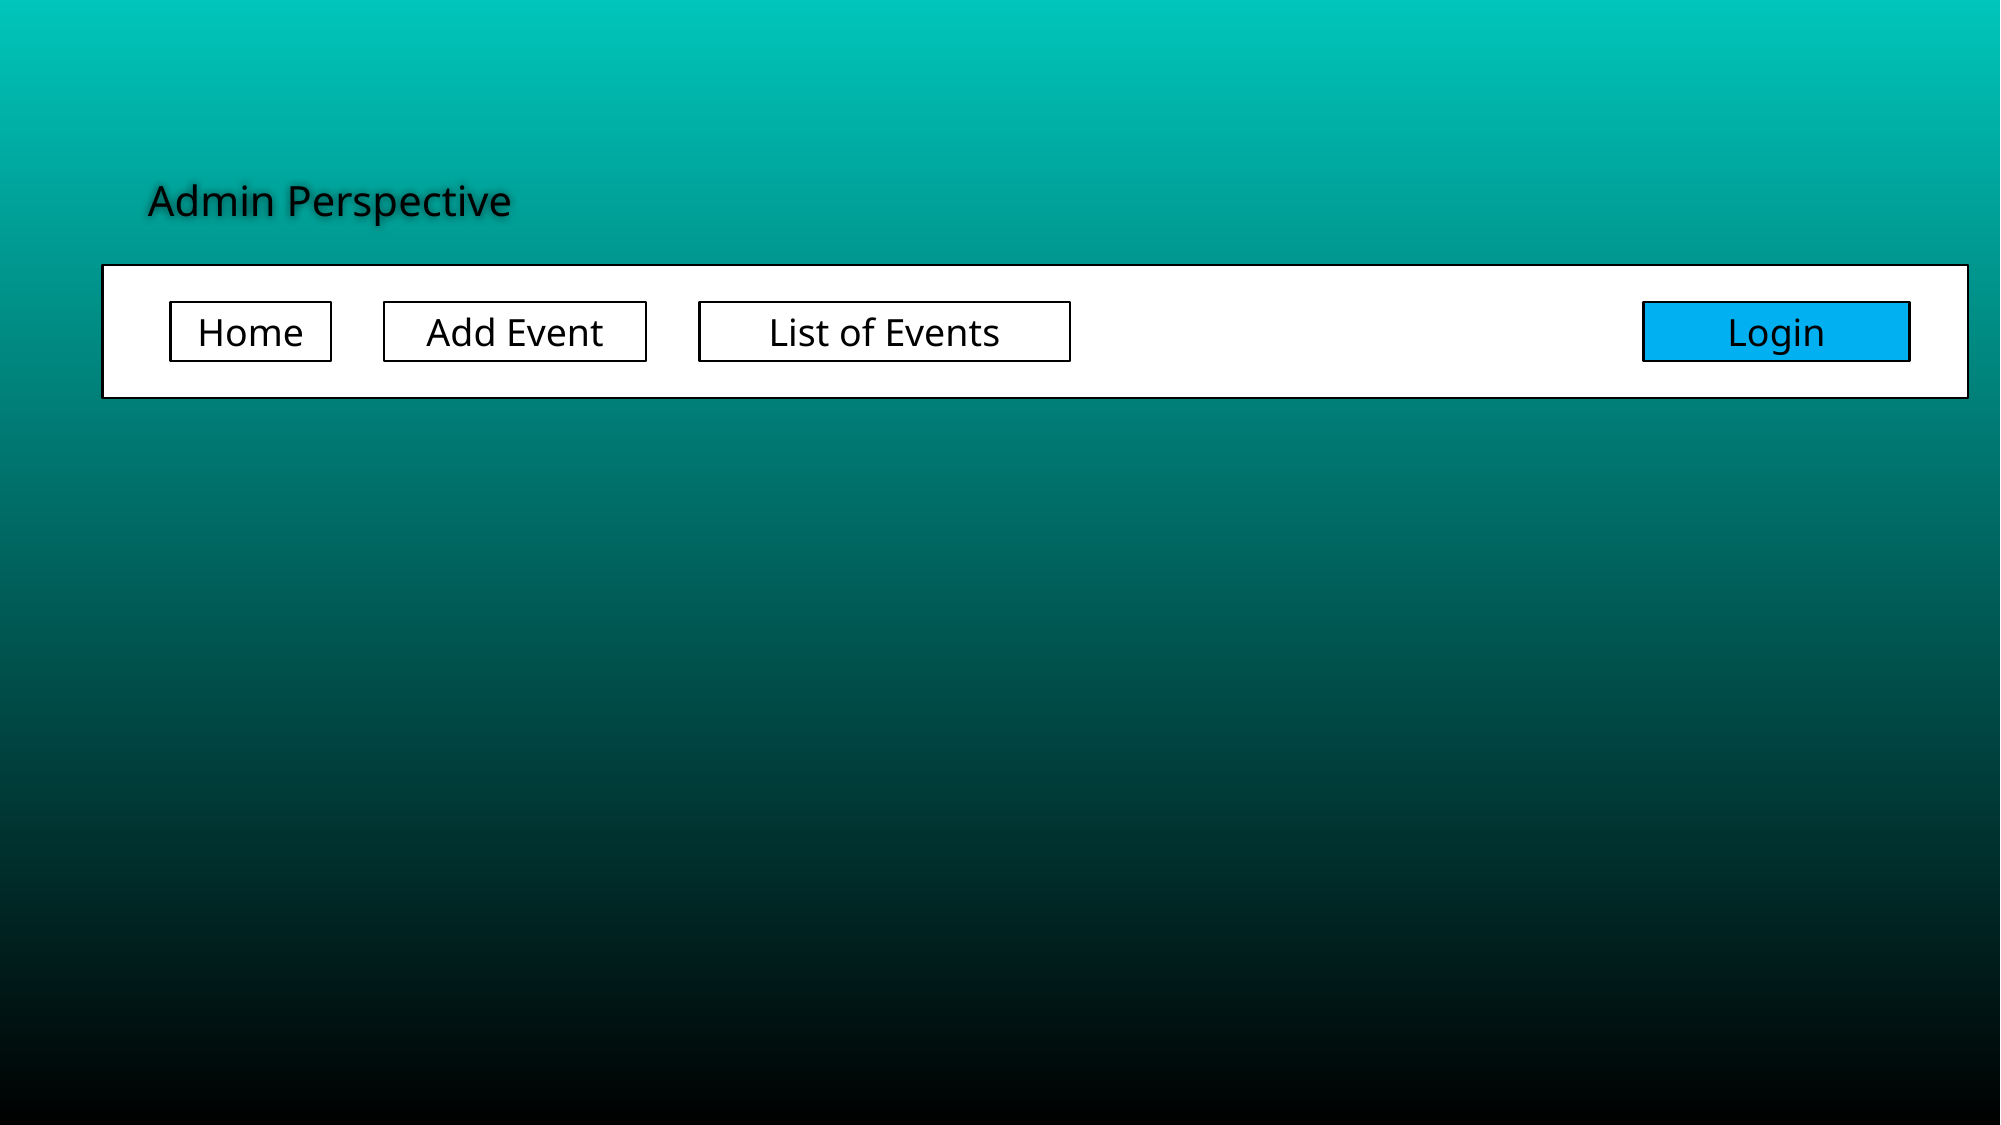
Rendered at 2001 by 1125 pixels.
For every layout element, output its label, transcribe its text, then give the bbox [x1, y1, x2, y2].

text_box Home [169, 301, 332, 362]
text_box List of Events [698, 301, 1071, 362]
text_box [101, 264, 1969, 399]
text_box Login [1642, 301, 1911, 362]
text_box Add Event [383, 301, 647, 362]
title Admin Perspective [132, 73, 1868, 233]
